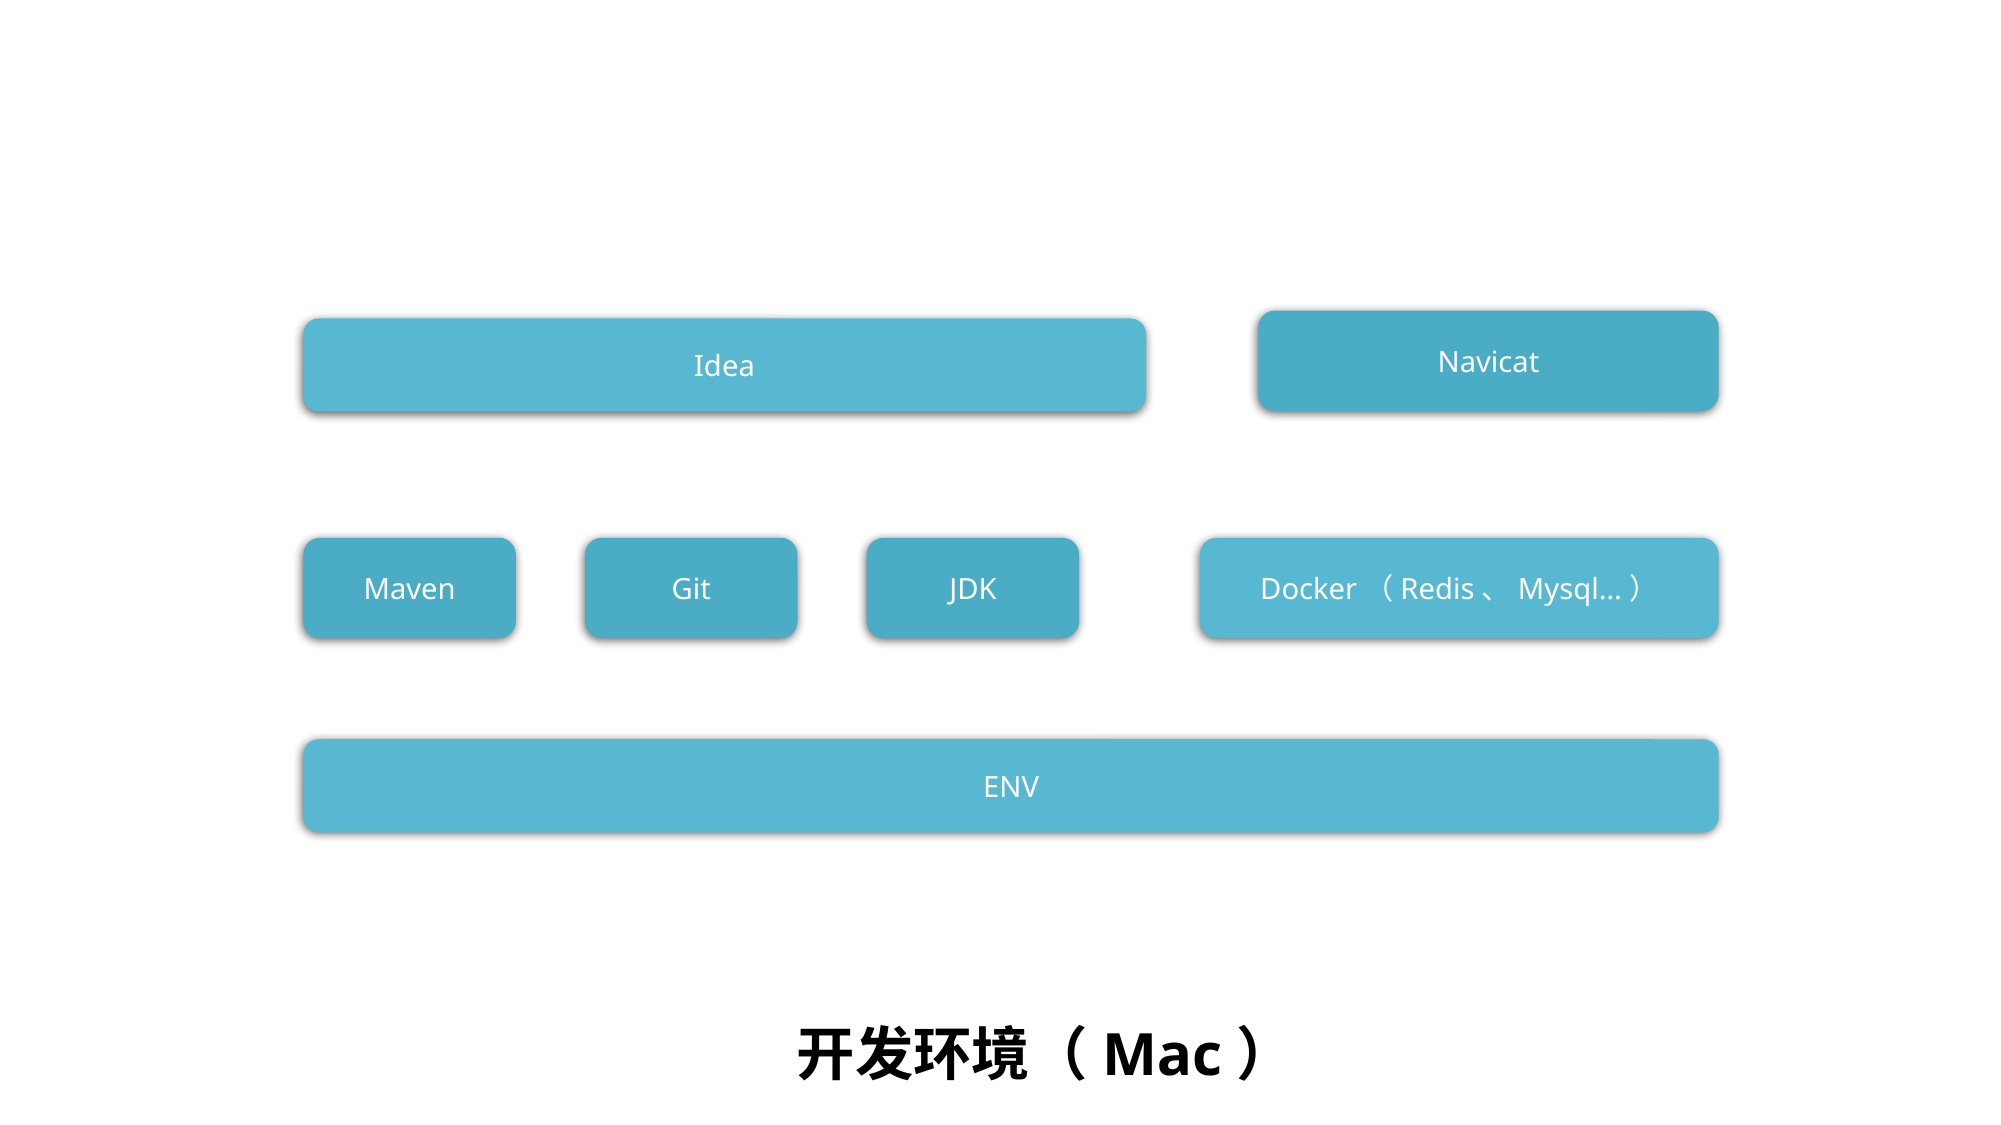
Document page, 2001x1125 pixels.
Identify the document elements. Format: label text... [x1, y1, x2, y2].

text_box ENV [303, 739, 1719, 833]
text_box Git [585, 537, 798, 639]
text_box Idea [303, 318, 1147, 412]
text_box Navicat [1258, 310, 1719, 411]
text_box 开发环境（Mac） [670, 1010, 1421, 1095]
text_box JDK [866, 537, 1080, 639]
text_box Maven [303, 537, 516, 639]
text_box Docker（Redis、Mysql…） [1199, 537, 1719, 639]
